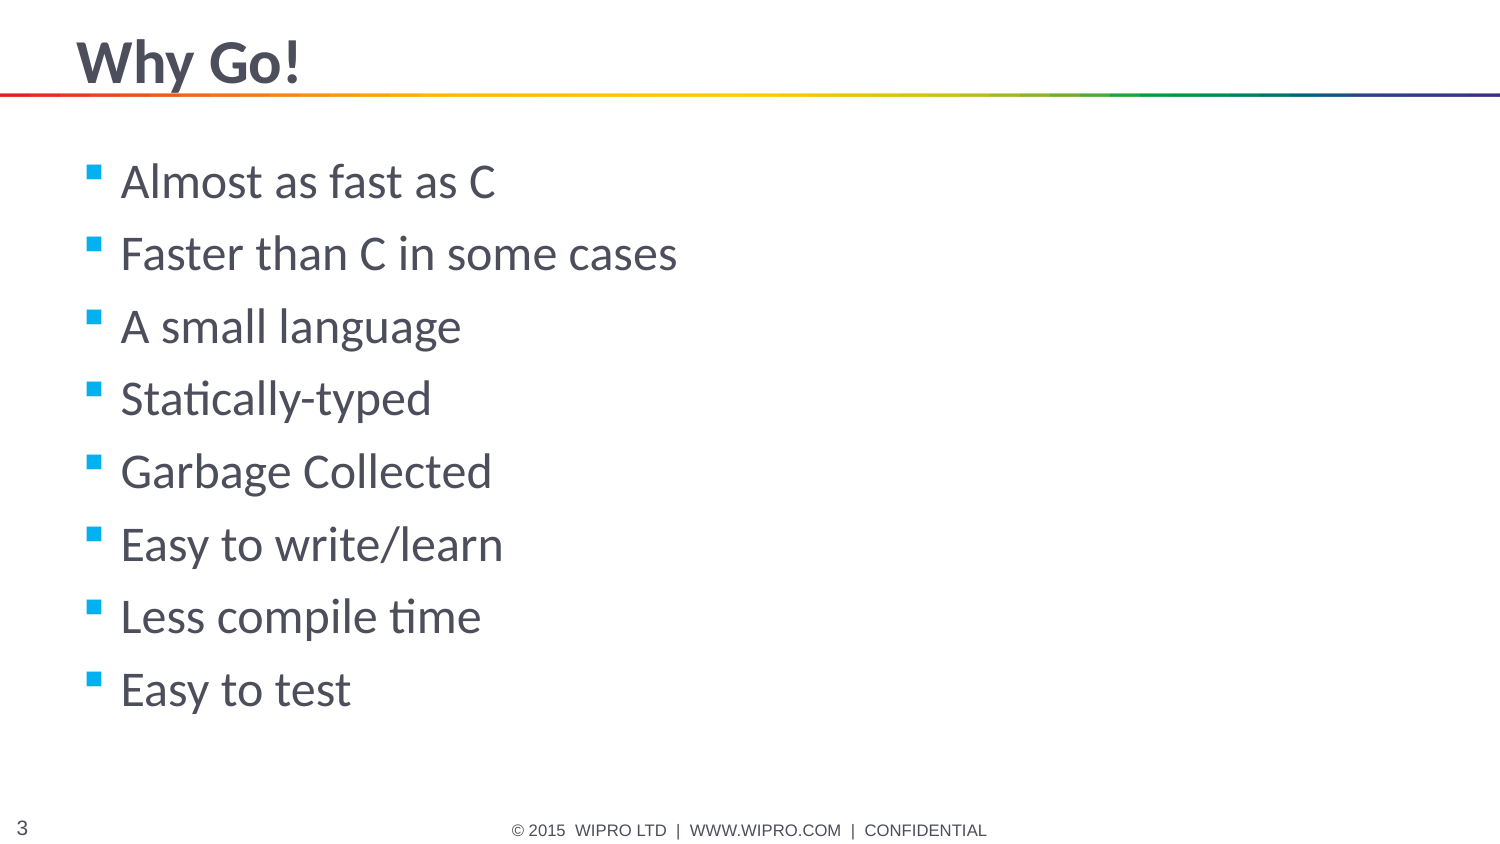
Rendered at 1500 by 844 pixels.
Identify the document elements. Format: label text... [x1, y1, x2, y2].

title Why Go! [74, 0, 1426, 130]
list Almost as fast as C Faster than C in some cases A small language Statically-typed Garbage Collected Easy to write/learn Less compile time Easy to test [75, 140, 1425, 775]
